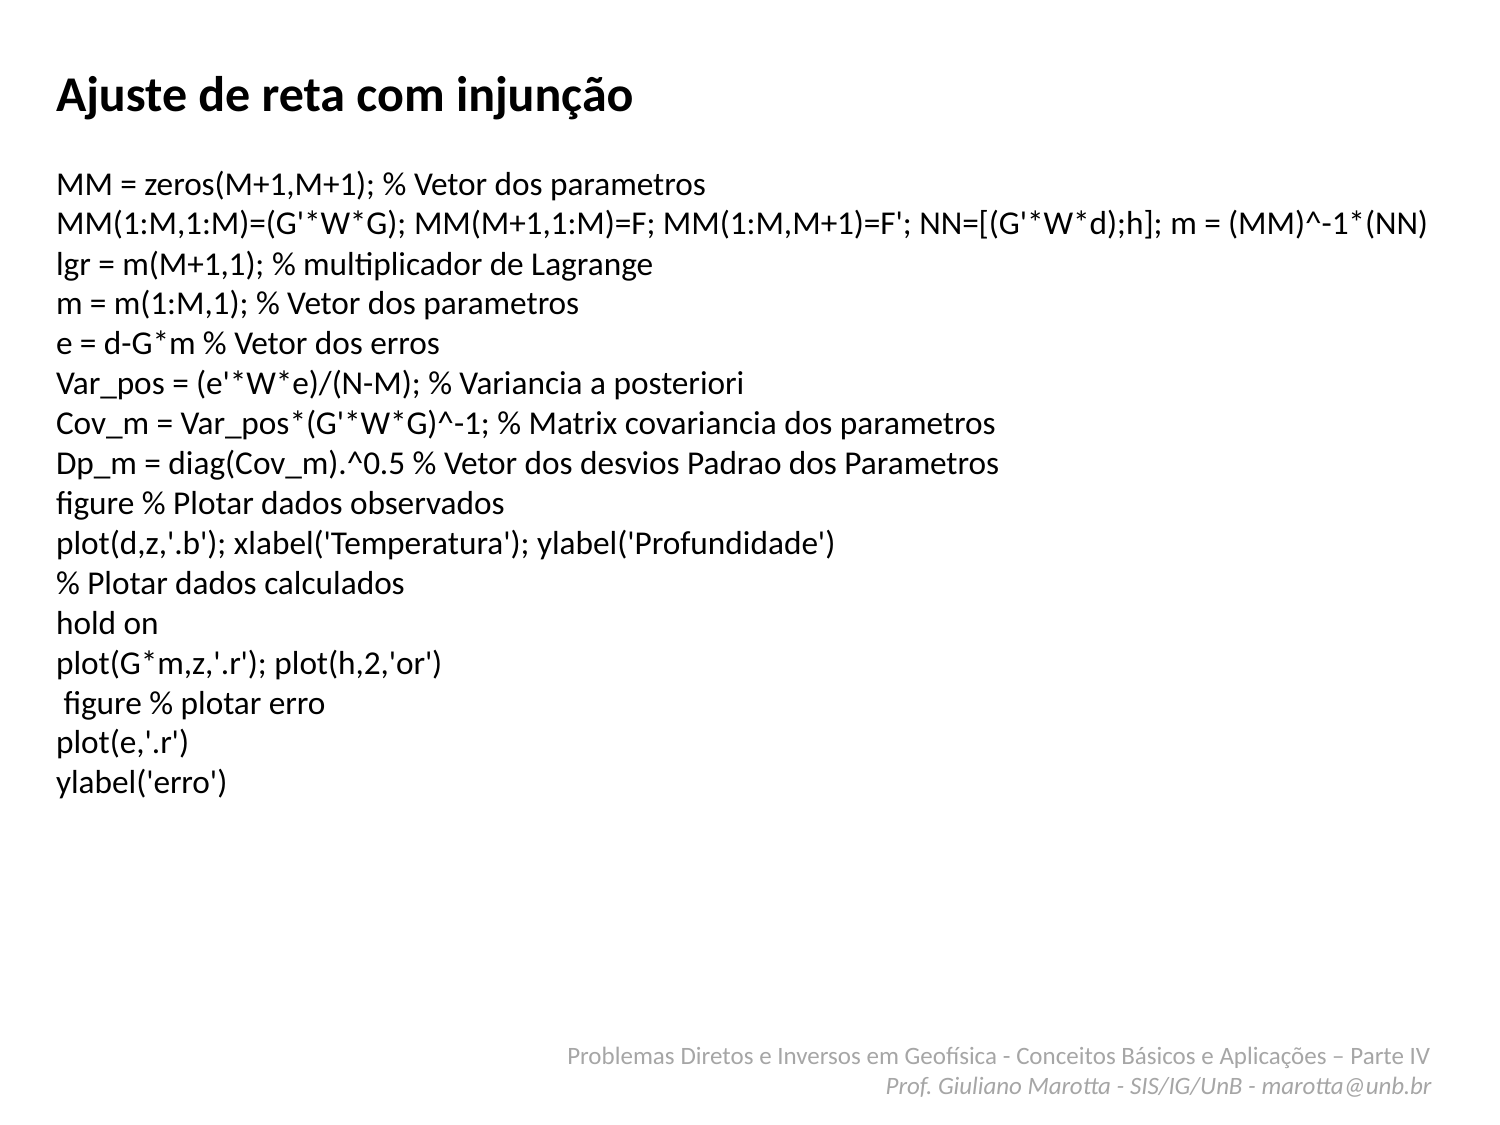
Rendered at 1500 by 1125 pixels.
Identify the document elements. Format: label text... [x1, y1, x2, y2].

text_box Problemas Diretos e Inversos em Geofísica - Conceitos Básicos e Aplicações – Parte IV Prof. Giuliano Marotta - SIS/IG/UnB - marotta@unb.br [41, 1031, 1447, 1107]
text_box Ajuste de reta com injunção MM = zeros(M+1,M+1); % Vetor dos parametros MM(1:M,1:M)=(G'*W*G); MM(M+1,1:M)=F; MM(1:M,M+1)=F'; NN=[(G'*W*d);h]; m = (MM)^-1*(NN) lgr = m(M+1,1); % multiplicador de Lagrange m = m(1:M,1); % Vetor dos parametros e = d-G*m % Vetor dos erros Var_pos = (e'*W*e)/(N-M); % Variancia a posteriori Cov_m = Var_pos*(G'*W*G)^-1; % Matrix covariancia dos parametros Dp_m = diag(Cov_m).^0.5 % Vetor dos desvios Padrao dos Parametros figure % Plotar dados observados plot(d,z,'.b'); xlabel('Temperatura'); ylabel('Profundidade') % Plotar dados calculados hold on plot(G*m,z,'.r'); plot(h,2,'or') figure % plotar erro plot(e,'.r') ylabel('erro') [41, 54, 1447, 1031]
